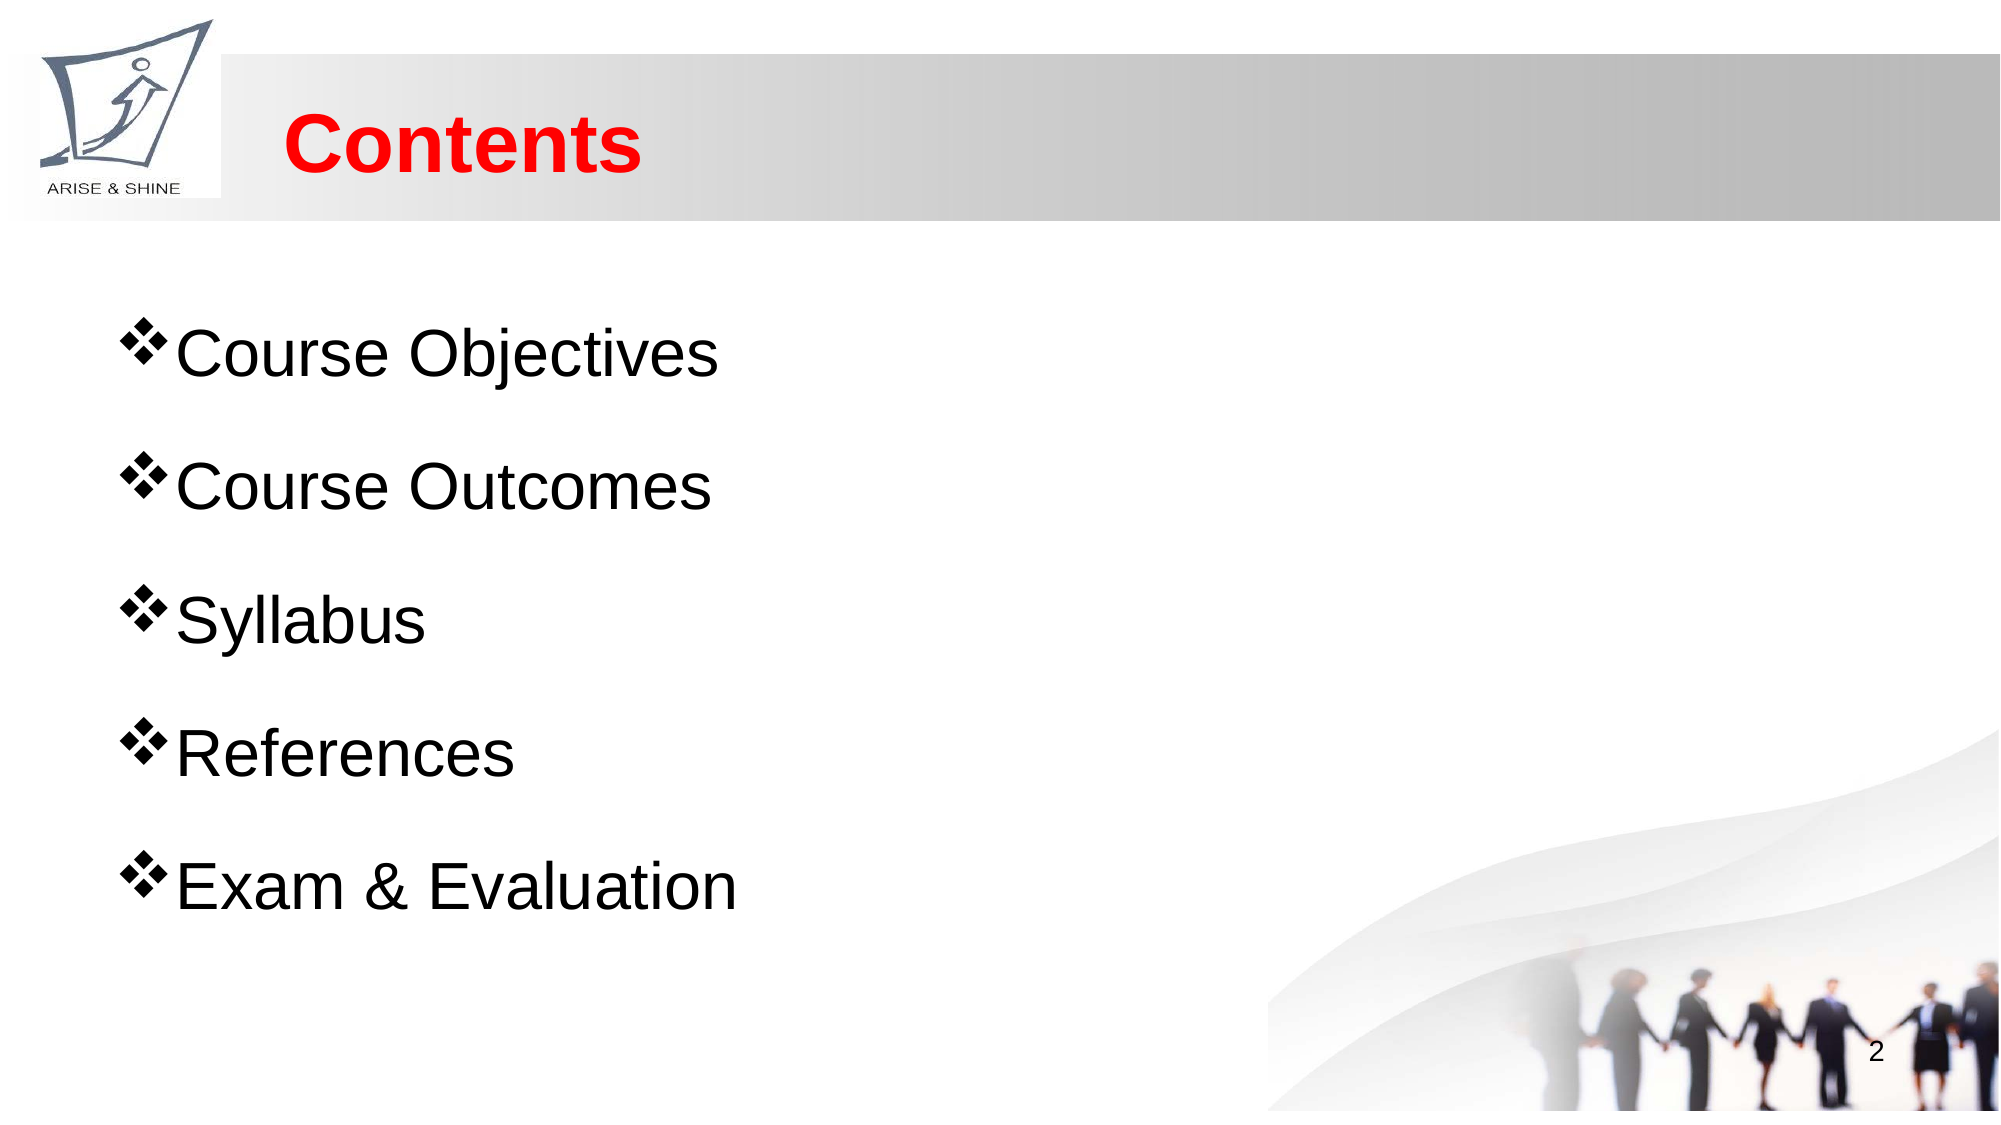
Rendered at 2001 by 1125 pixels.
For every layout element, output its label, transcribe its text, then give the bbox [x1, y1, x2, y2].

list Course Objectives Course Outcomes Syllabus References Exam & Evaluation [99, 262, 1901, 1006]
slide_number 2 [1433, 1024, 1900, 1103]
picture [1268, 728, 1999, 1111]
picture [40, 19, 221, 198]
title Contents [99, 44, 829, 233]
